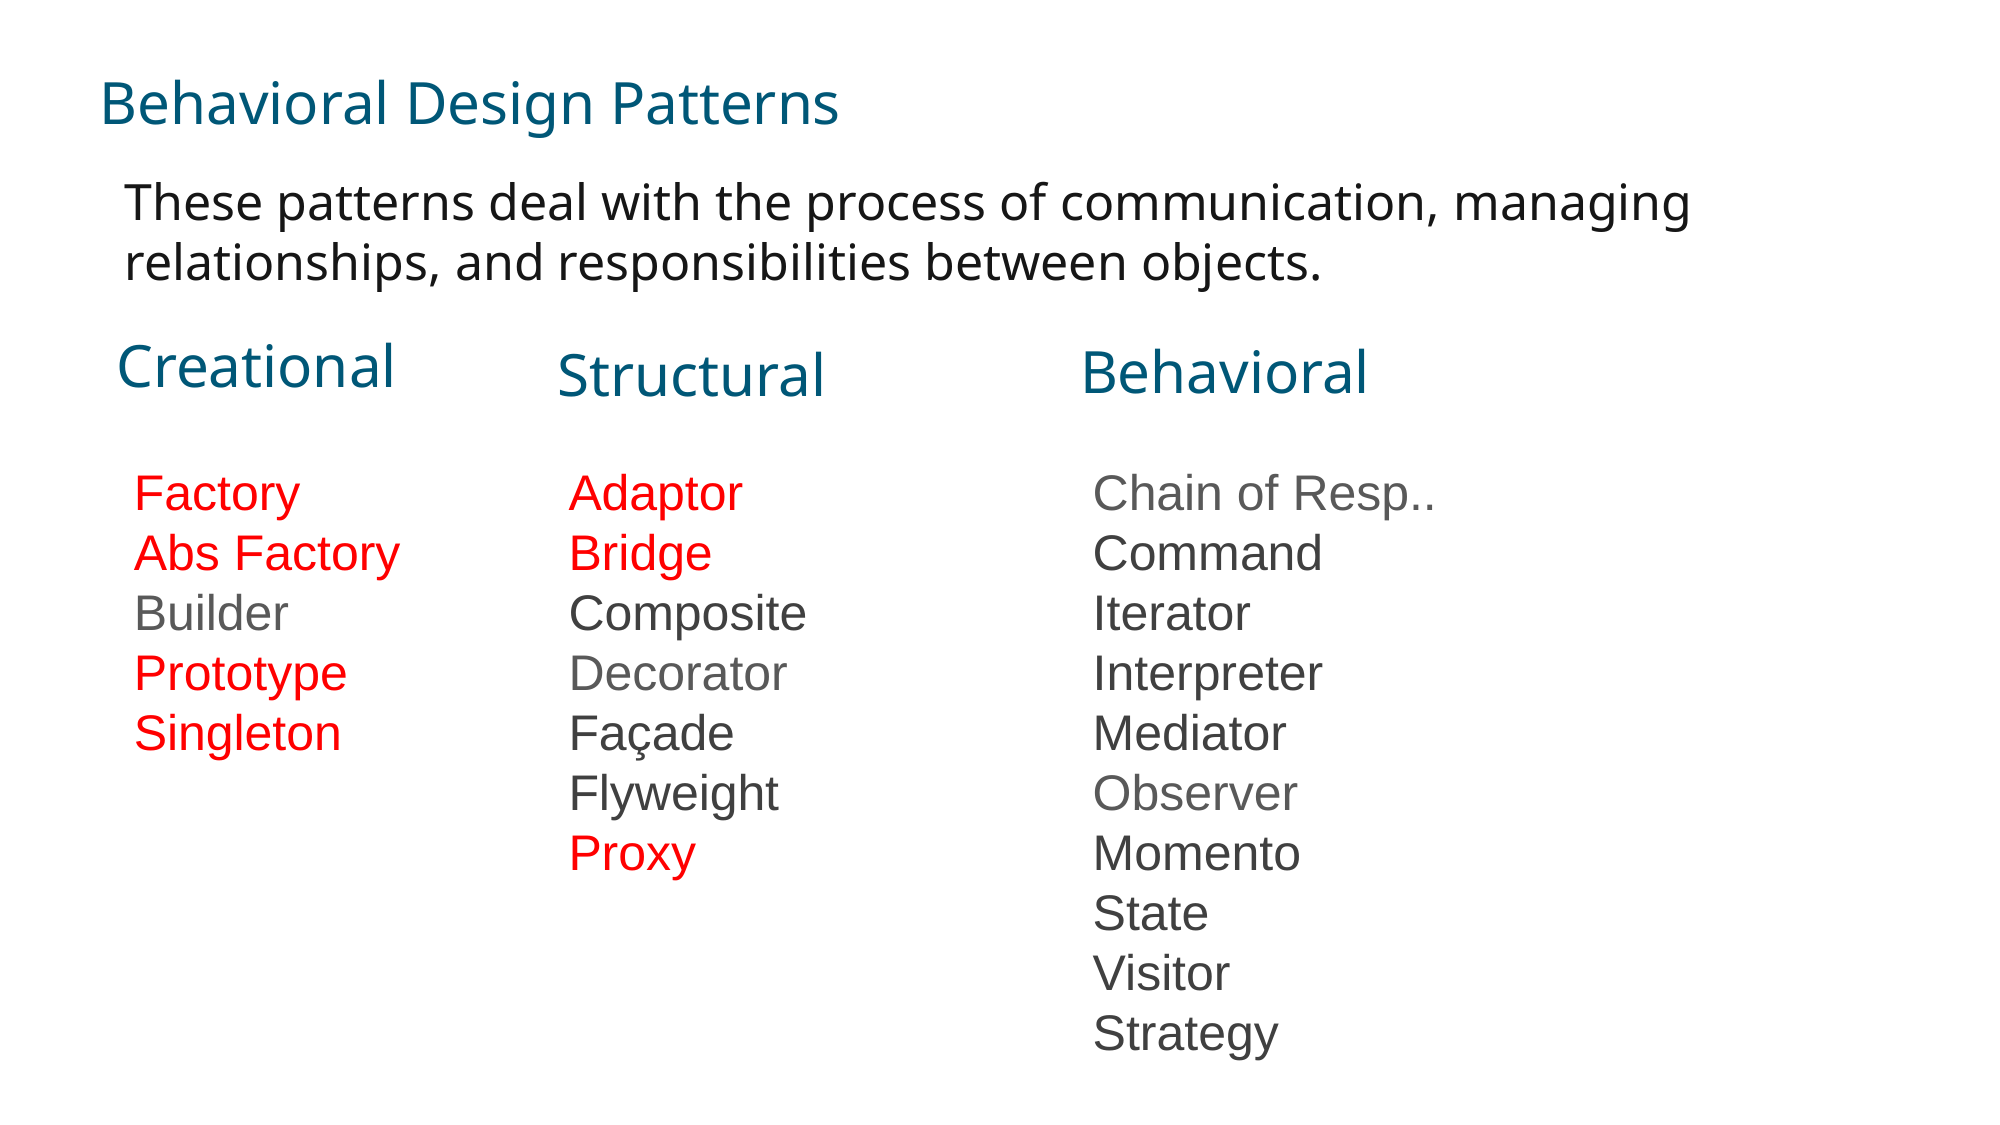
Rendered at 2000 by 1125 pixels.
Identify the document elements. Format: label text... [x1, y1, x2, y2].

text_box Adaptor Bridge Composite Decorator Façade Flyweight Proxy [568, 460, 808, 881]
text_box Creational [101, 321, 412, 407]
text_box Structural [542, 330, 841, 416]
text_box Behavioral [1065, 327, 1385, 413]
text_box Chain of Resp.. Command Iterator Interpreter Mediator Observer Momento State Visitor Strategy [1092, 460, 1496, 1125]
text_box Factory Abs Factory Builder Prototype Singleton [133, 460, 401, 761]
text_box These patterns deal with the process of communication, managing relationships, and responsibilities between objects. [109, 163, 1837, 298]
text_box Behavioral Design Patterns [85, 58, 856, 144]
